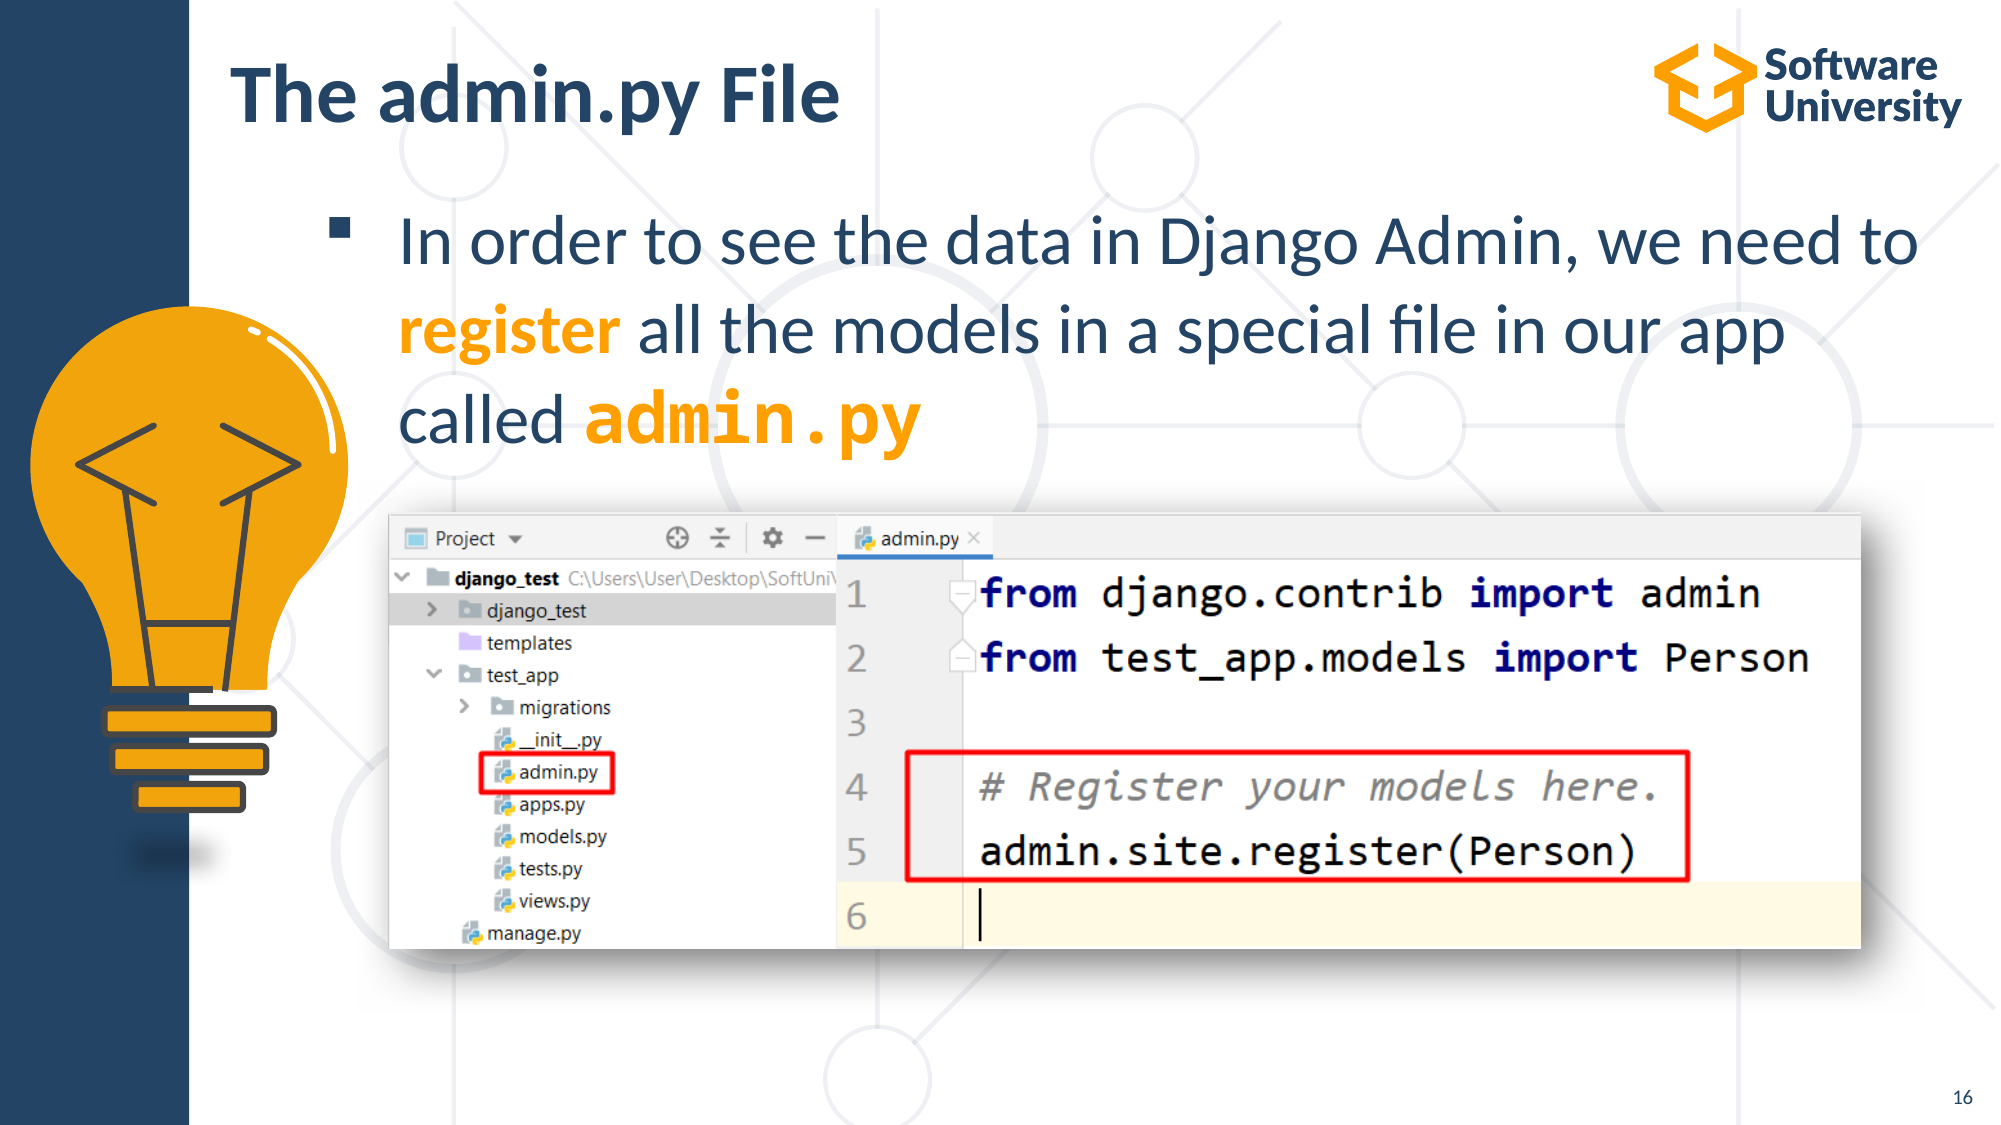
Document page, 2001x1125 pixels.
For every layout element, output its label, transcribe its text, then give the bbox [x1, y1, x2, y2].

slide_number 16 [1927, 1067, 1989, 1117]
list In order to see the data in Django Admin, we need to register all the models in a special file in our app called admin.py [306, 183, 1968, 1094]
picture [1641, 31, 1973, 145]
title The admin.py File [212, 16, 1628, 162]
picture [387, 512, 1861, 949]
